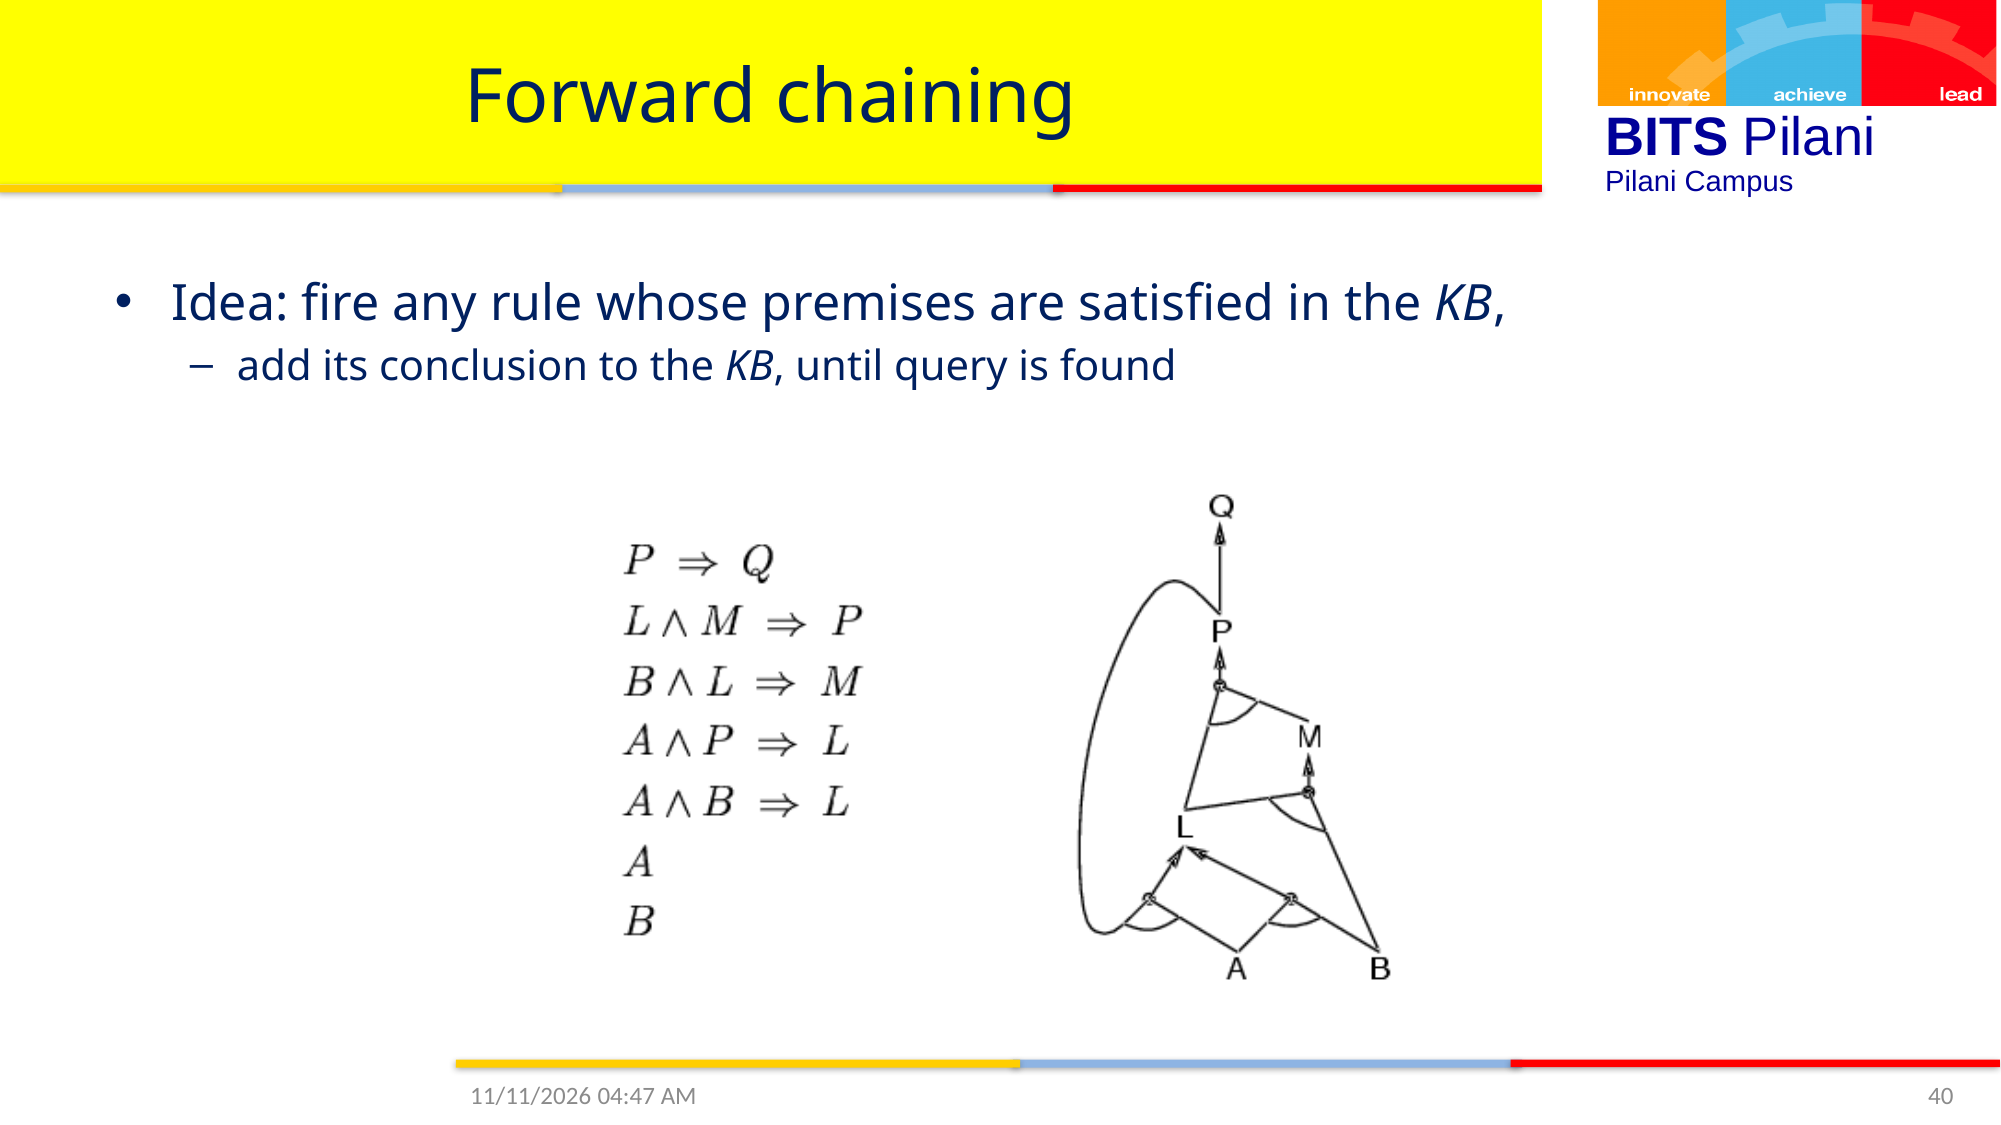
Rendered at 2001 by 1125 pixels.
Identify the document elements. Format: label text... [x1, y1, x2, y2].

list Idea: fire any rule whose premises are satisfied in the KB, add its conclusion to the KB, until query is found [99, 262, 1523, 1006]
picture [1597, 0, 1997, 106]
slide_number 40 [1749, 1065, 1969, 1125]
title Forward chaining [0, 0, 1543, 185]
picture [587, 474, 1413, 1006]
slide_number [455, 1065, 922, 1125]
